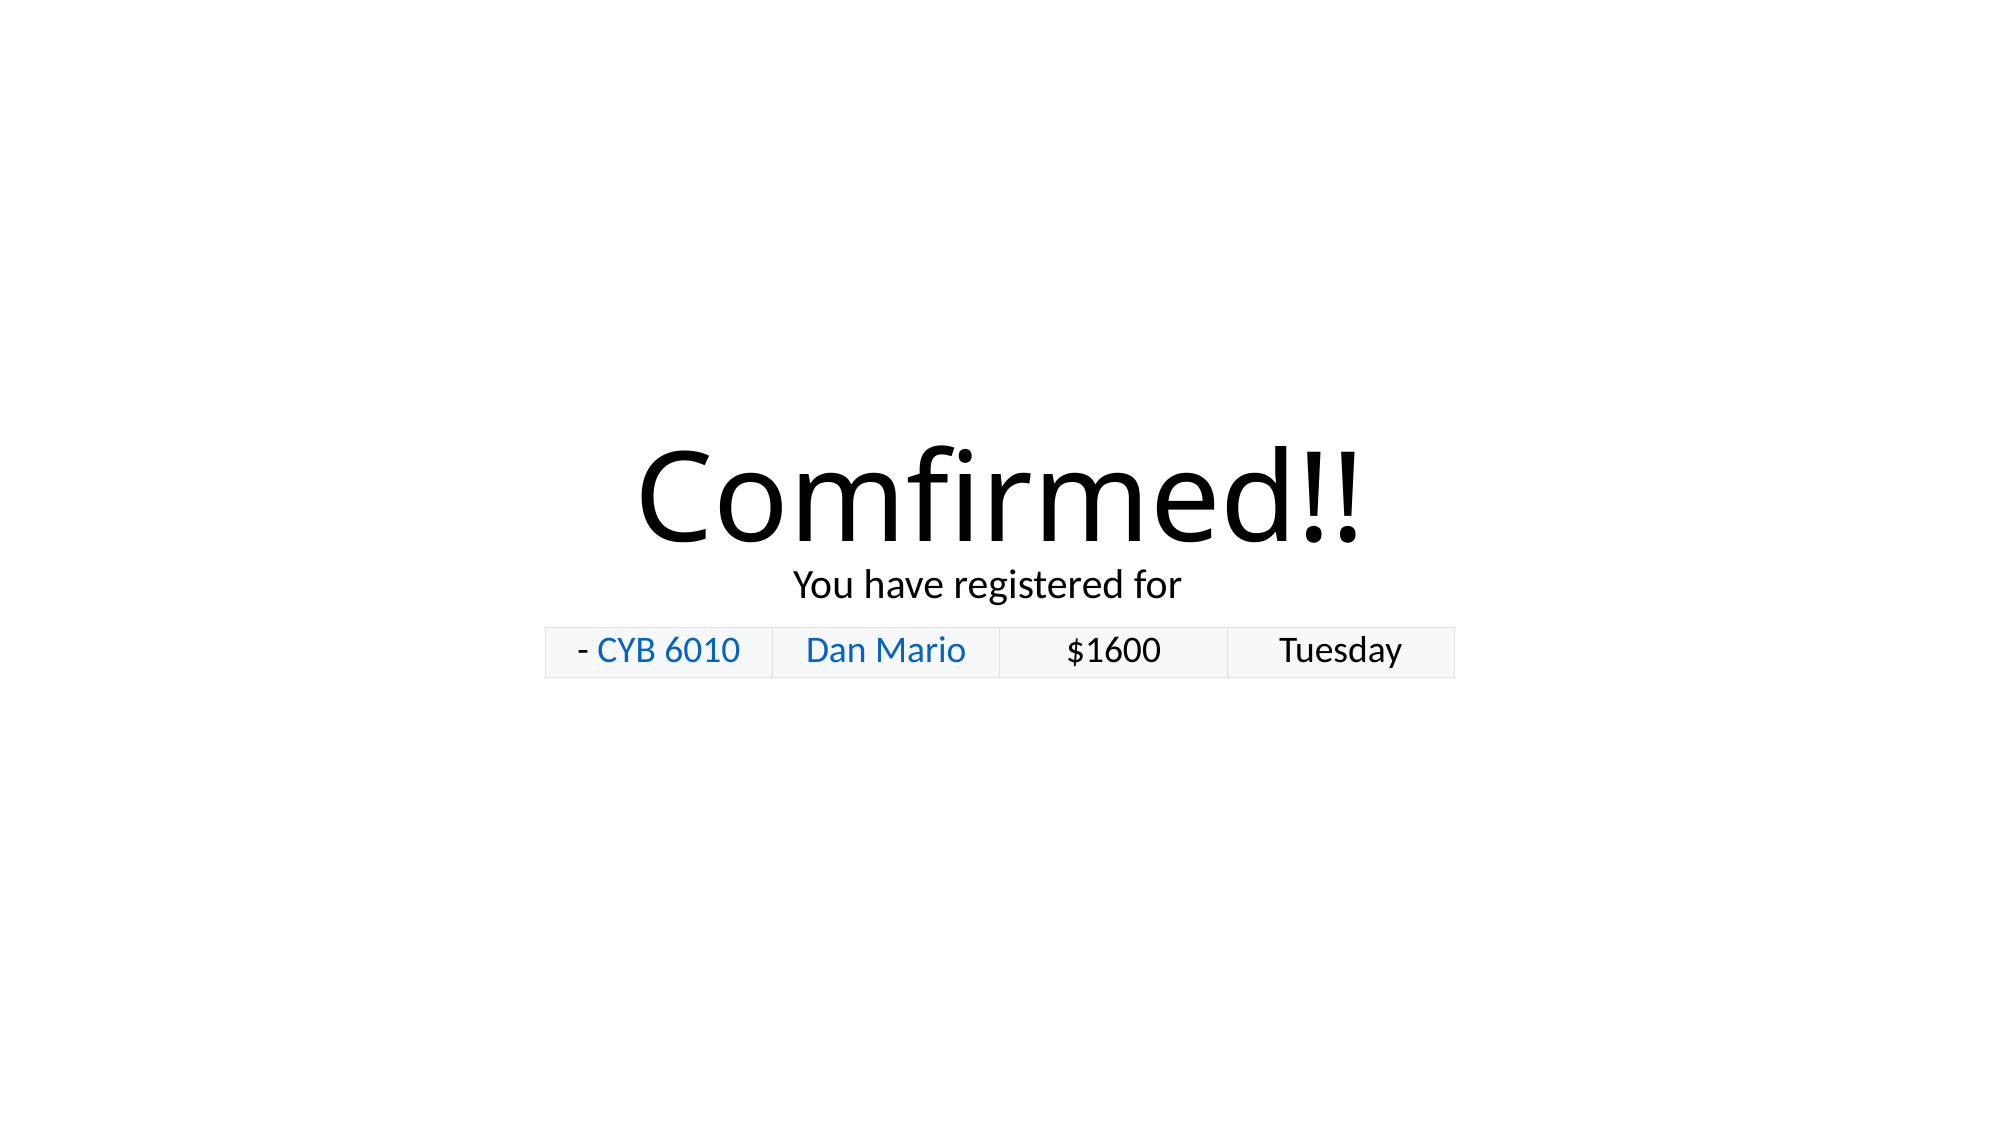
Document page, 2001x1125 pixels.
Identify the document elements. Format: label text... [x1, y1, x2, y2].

table_header Tuesday [1228, 628, 1454, 677]
title Comfirmed!! [249, 184, 1750, 576]
table_header Dan Mario [773, 628, 999, 677]
table_header $1600 [1000, 628, 1227, 677]
table_header - CYB 6010 [546, 628, 772, 677]
subtitle You have registered for [204, 554, 1705, 827]
